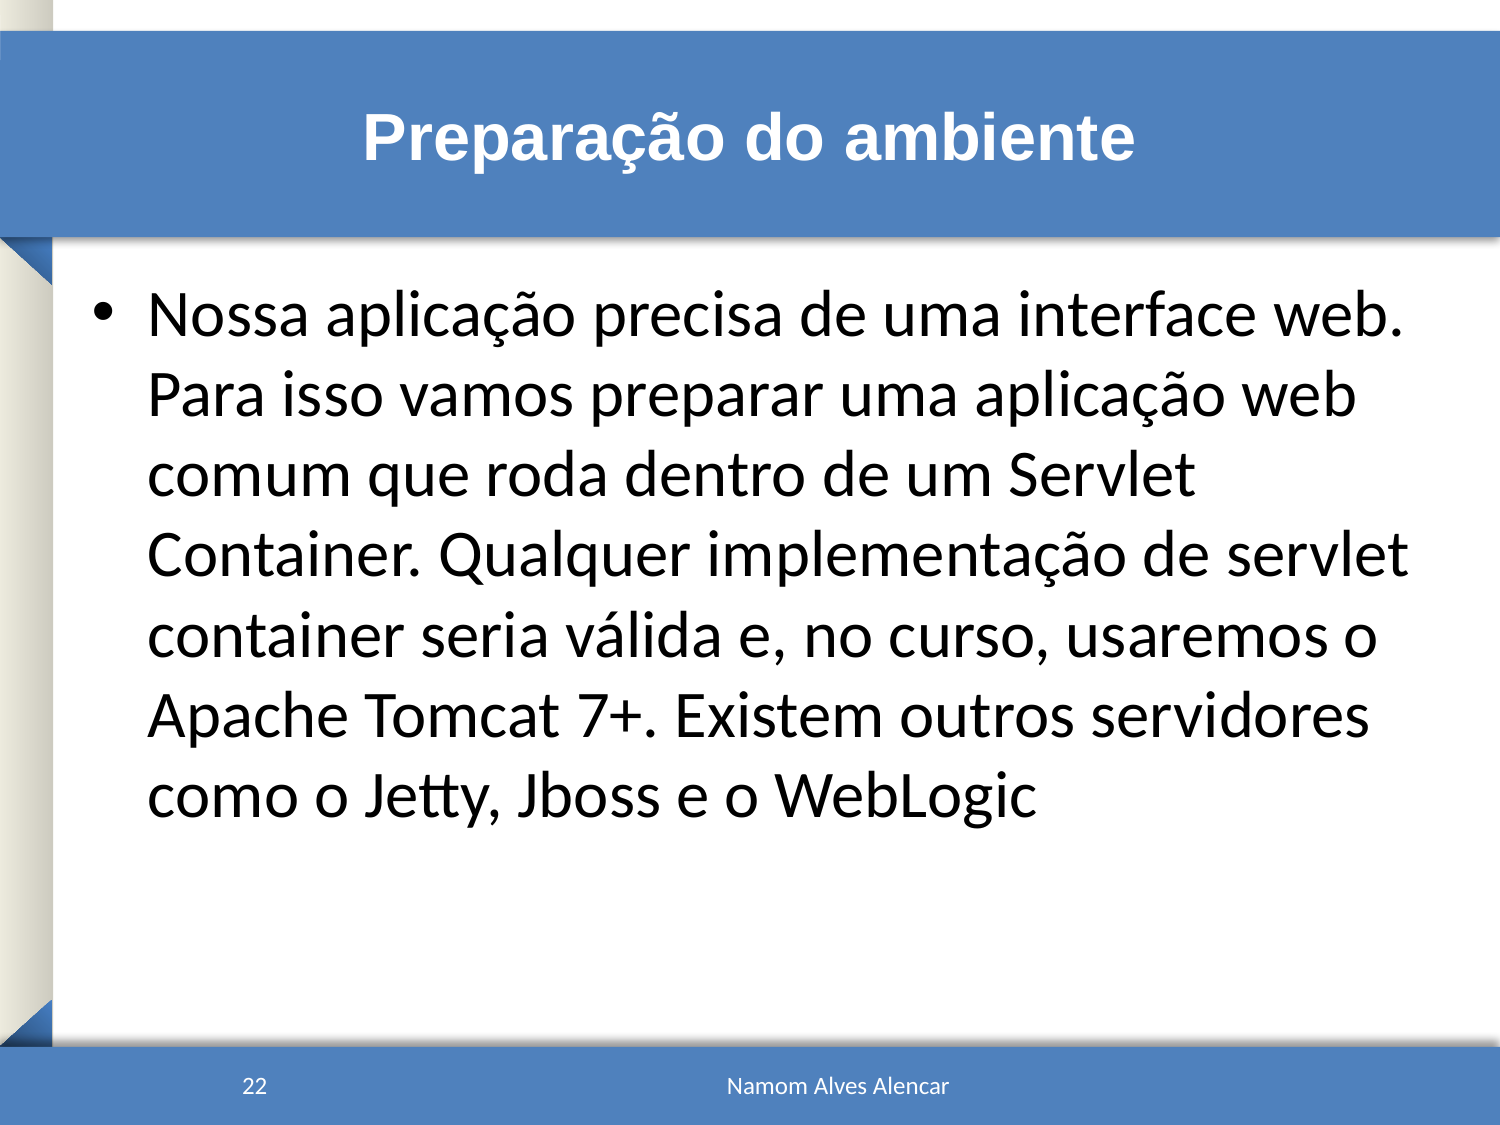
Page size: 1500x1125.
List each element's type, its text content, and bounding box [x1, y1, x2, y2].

slide_number 22 [227, 1054, 578, 1115]
list Nossa aplicação precisa de uma interface web. Para isso vamos preparar uma aplicação web comum que roda dentro de um Servlet Container. Qualquer implementação de servlet container seria válida e, no curso, usaremos o Apache Tomcat 7+. Existem outros servidores como o Jetty, Jboss e o WebLogic [76, 262, 1483, 1024]
footer Namom Alves Alencar [601, 1054, 1077, 1115]
title Preparação do ambiente [53, 57, 1447, 211]
